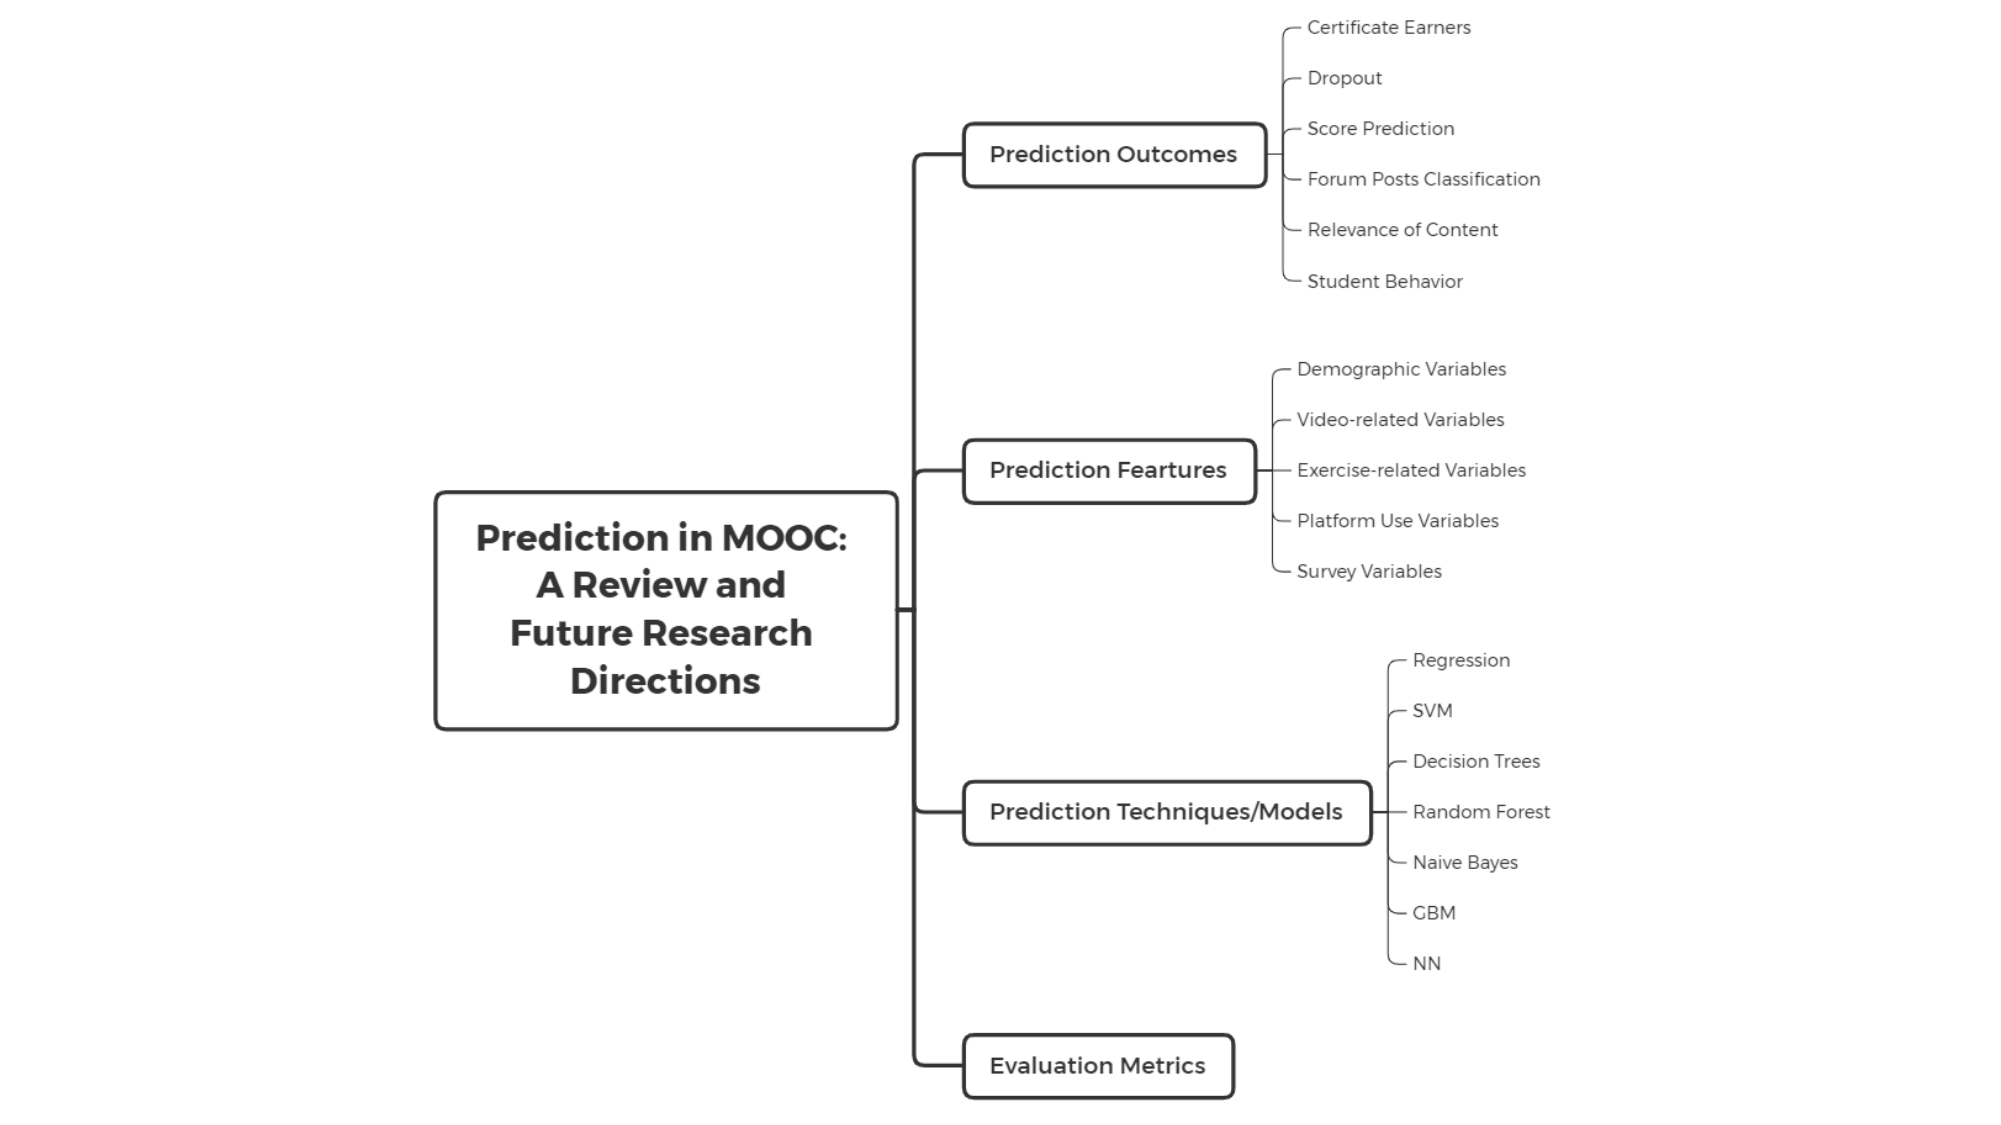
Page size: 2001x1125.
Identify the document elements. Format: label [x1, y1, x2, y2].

picture [367, 12, 1633, 1112]
